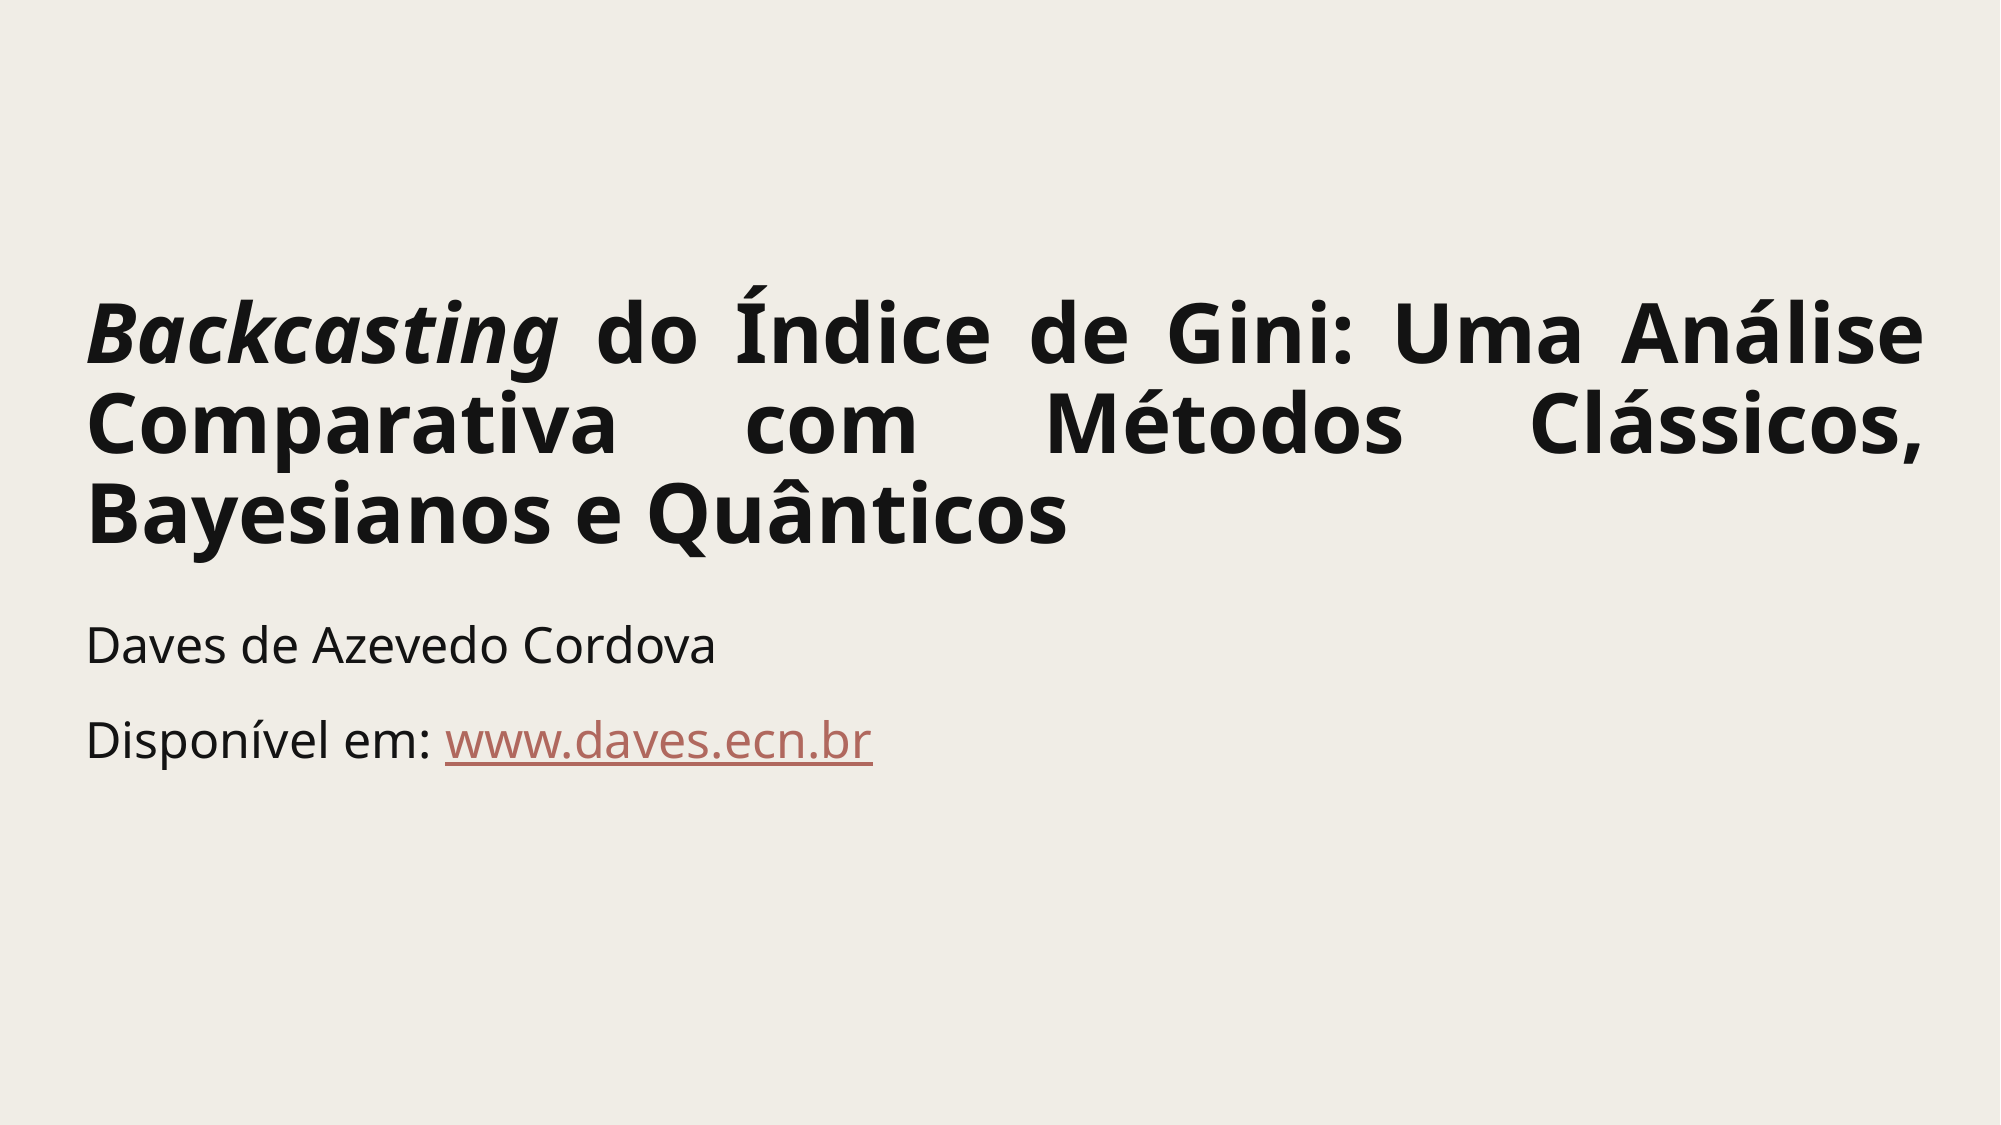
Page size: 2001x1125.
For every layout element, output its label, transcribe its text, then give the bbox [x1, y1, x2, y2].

title Backcasting do Índice de Gini: Uma Análise Comparativa com Métodos Clássicos, Bayesianos e Quânticos [70, 266, 1942, 570]
list Daves de Azevedo Cordova Disponível em: www.daves.ecn.br [70, 594, 1280, 961]
